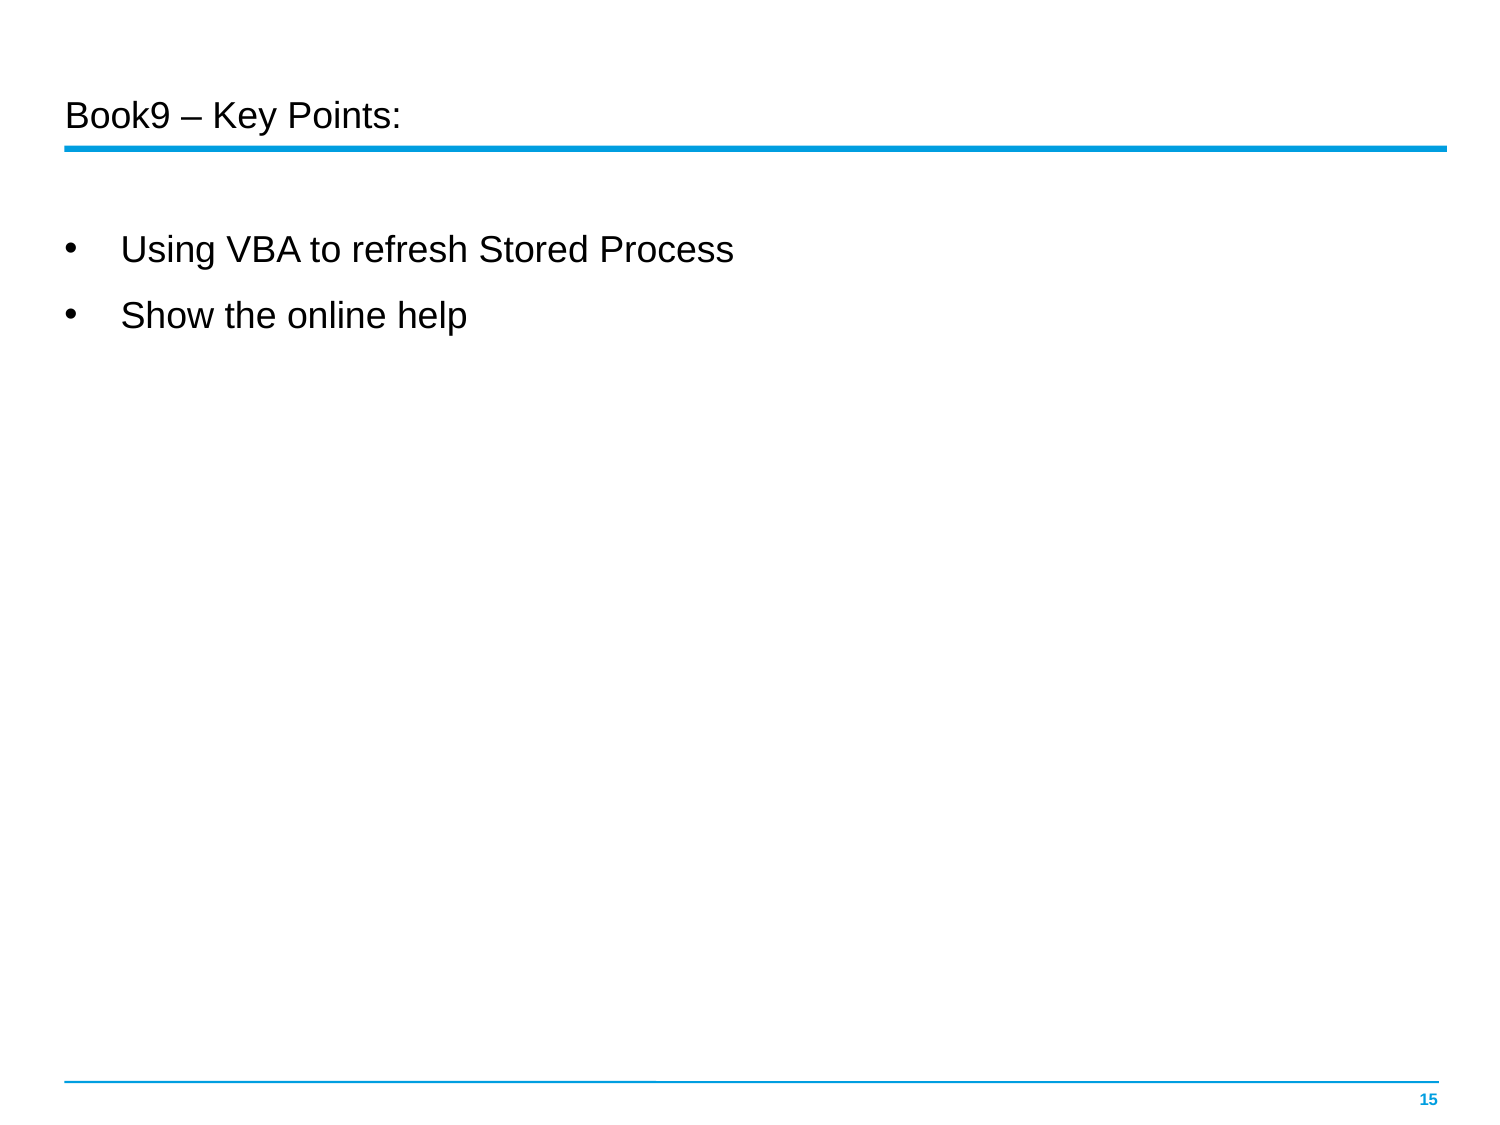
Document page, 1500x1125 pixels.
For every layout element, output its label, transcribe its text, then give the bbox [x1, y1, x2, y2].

slide_number 15 [1393, 1088, 1438, 1110]
list Using VBA to refresh Stored Process Show the online help [64, 224, 1448, 1048]
title Book9 – Key Points: [64, 23, 1447, 137]
